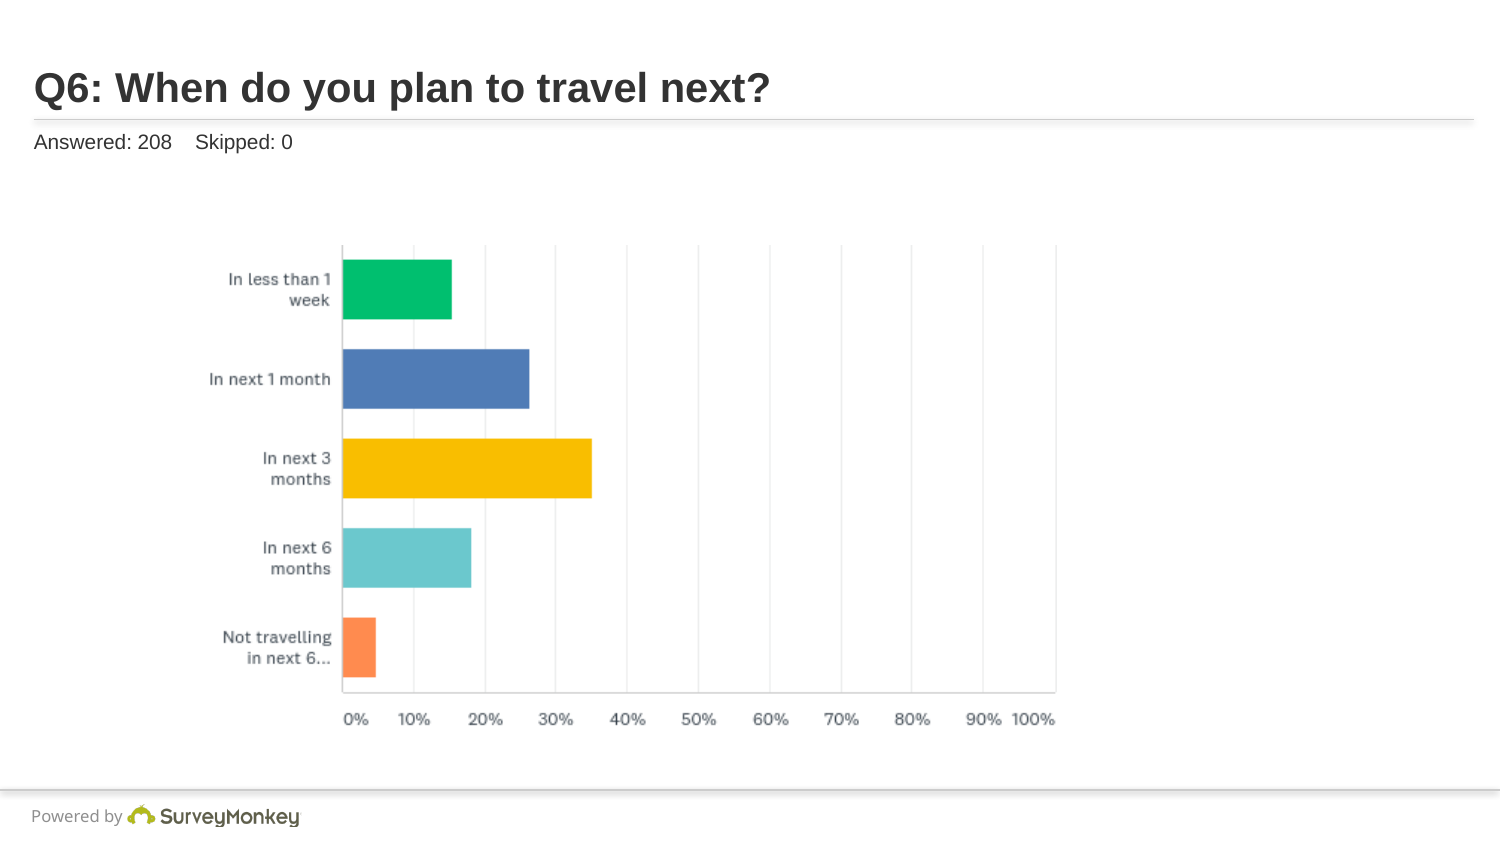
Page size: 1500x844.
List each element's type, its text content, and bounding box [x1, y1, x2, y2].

title Q6: When do you plan to travel next? [18, 54, 1369, 119]
list Answered: 208 Skipped: 0 [18, 120, 894, 162]
picture [171, 245, 1057, 767]
